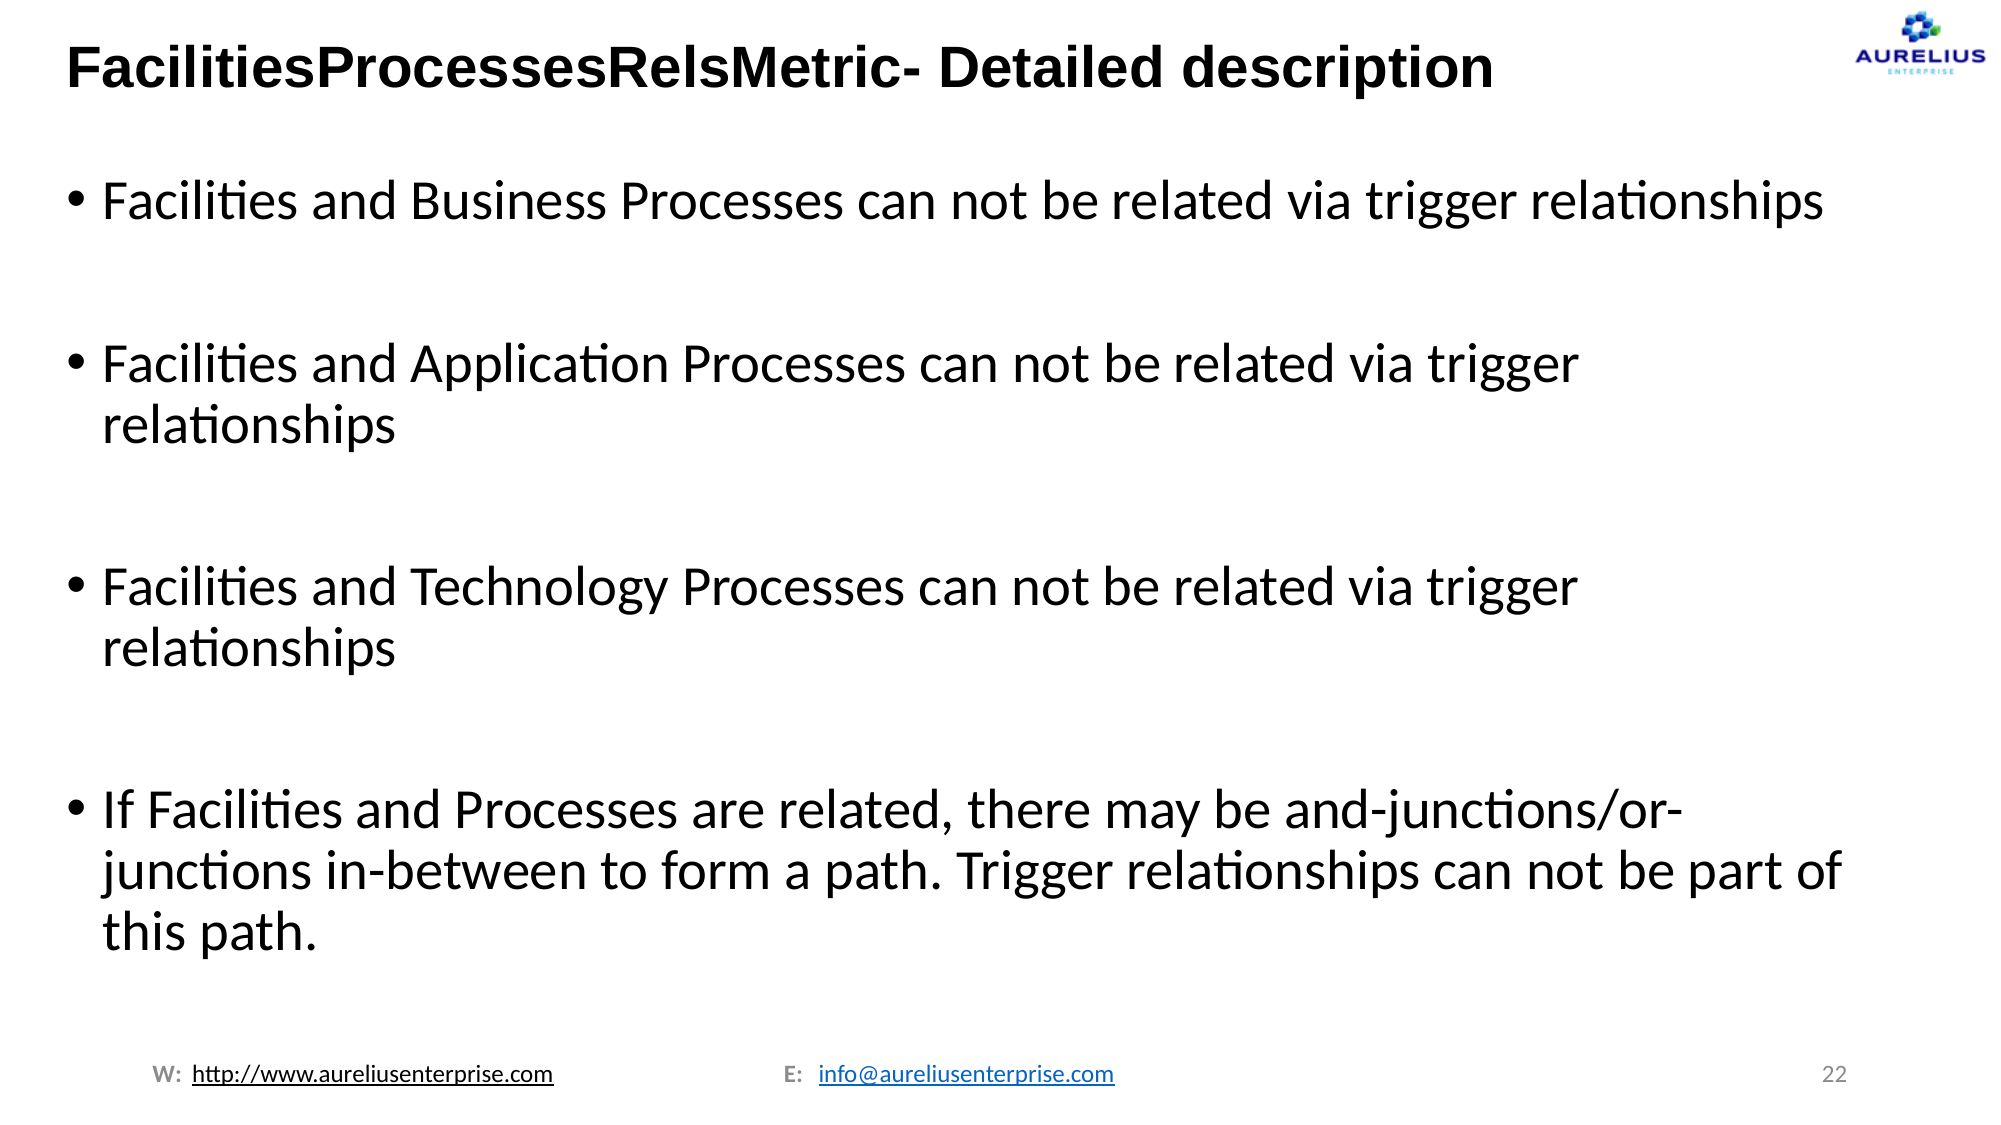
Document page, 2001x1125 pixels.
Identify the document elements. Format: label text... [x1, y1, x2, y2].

title FacilitiesProcessesRelsMetric- Detailed description [51, 0, 1842, 137]
picture [1842, 0, 2000, 85]
footer E: [768, 1042, 1338, 1103]
slide_number 22 [1412, 1042, 1863, 1103]
slide_number W: [137, 1042, 588, 1103]
list Facilities and Business Processes can not be related via trigger relationships Facilities and Application Processes can not be related via trigger relationships Facilities and Technology Processes can not be related via trigger relationships If Facilities and Processes are related, there may be and-junctions/or-junctions in-between to form a path. Trigger relationships can not be part of this path. [51, 163, 1863, 1013]
